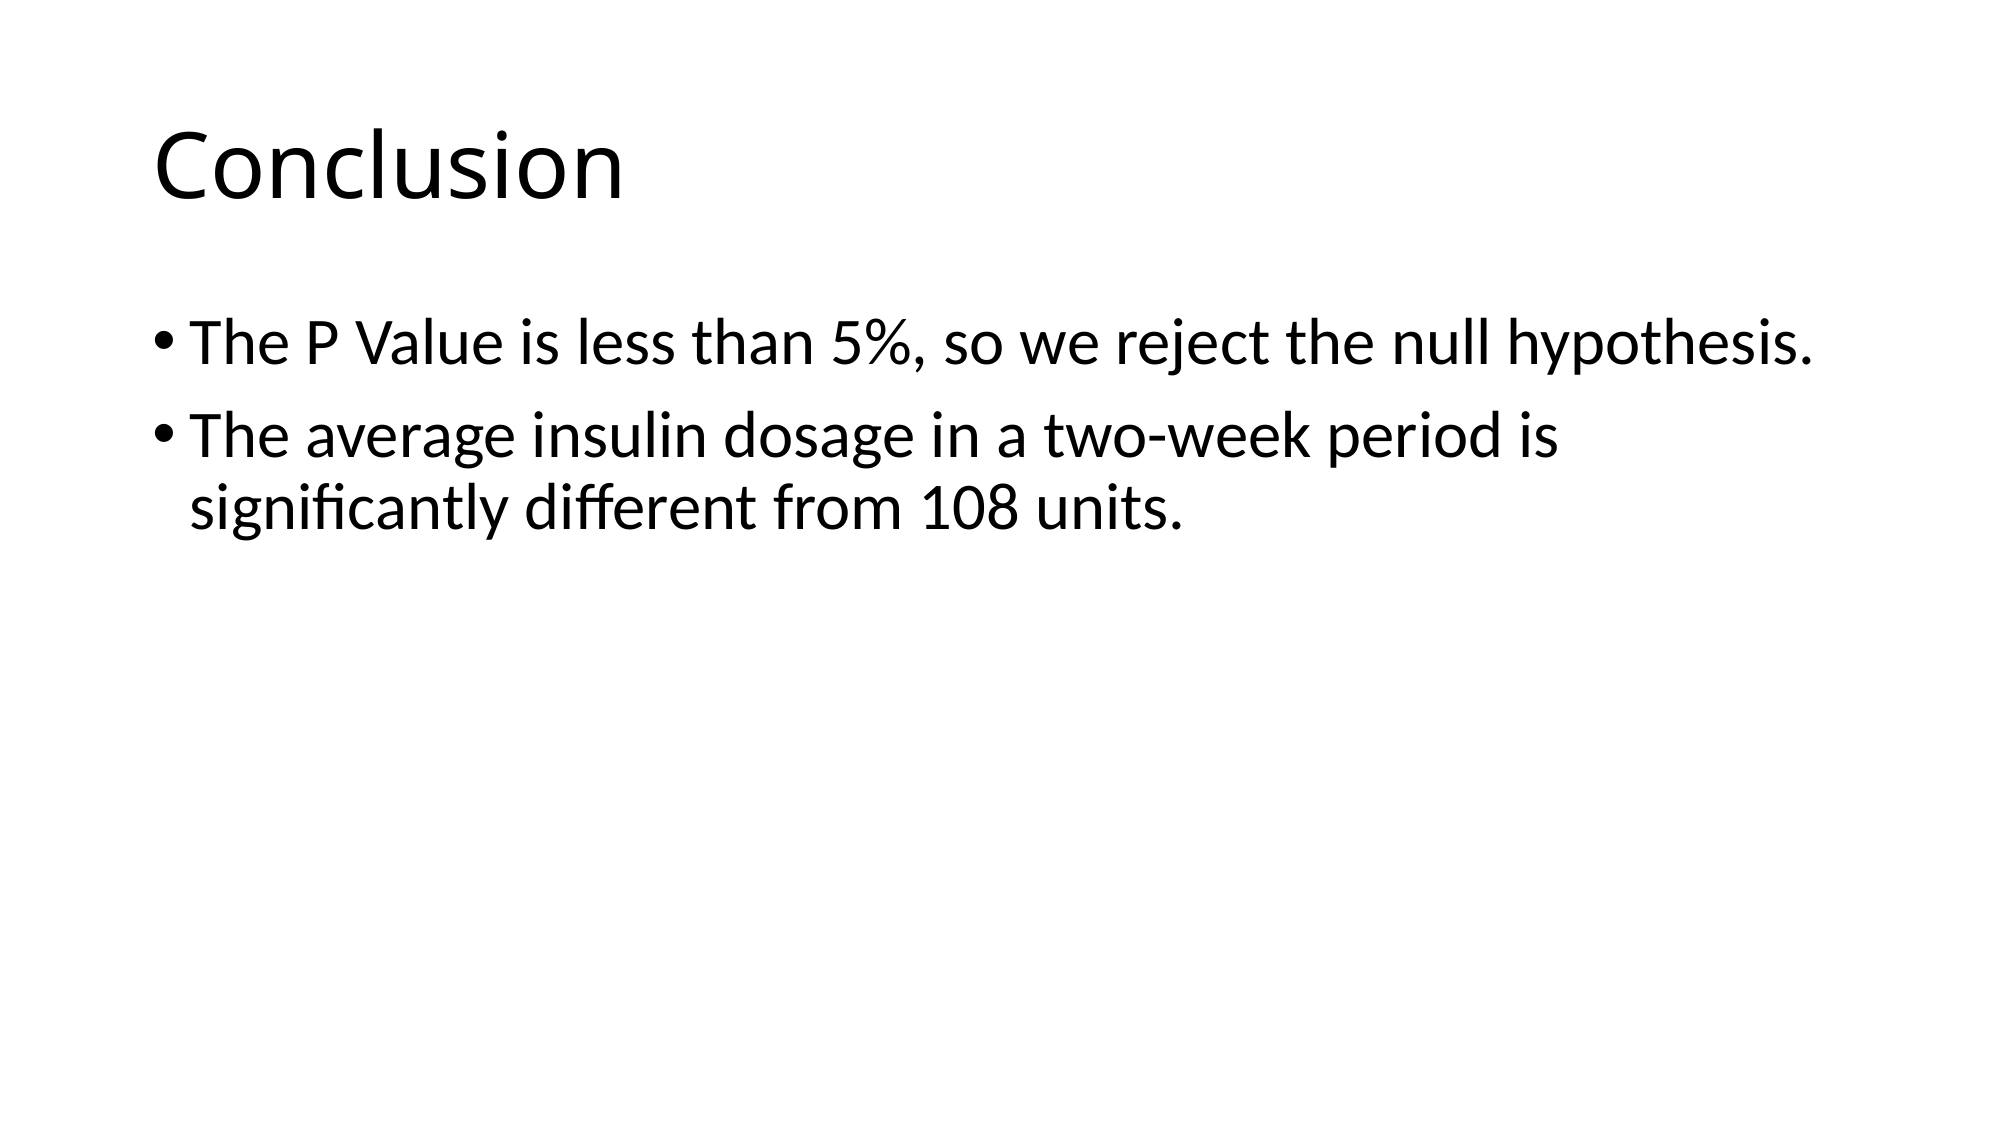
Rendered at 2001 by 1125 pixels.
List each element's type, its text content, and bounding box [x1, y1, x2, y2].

title Conclusion [137, 59, 1863, 278]
list The P Value is less than 5%, so we reject the null hypothesis. The average insulin dosage in a two-week period is significantly different from 108 units. [137, 299, 1863, 1014]
